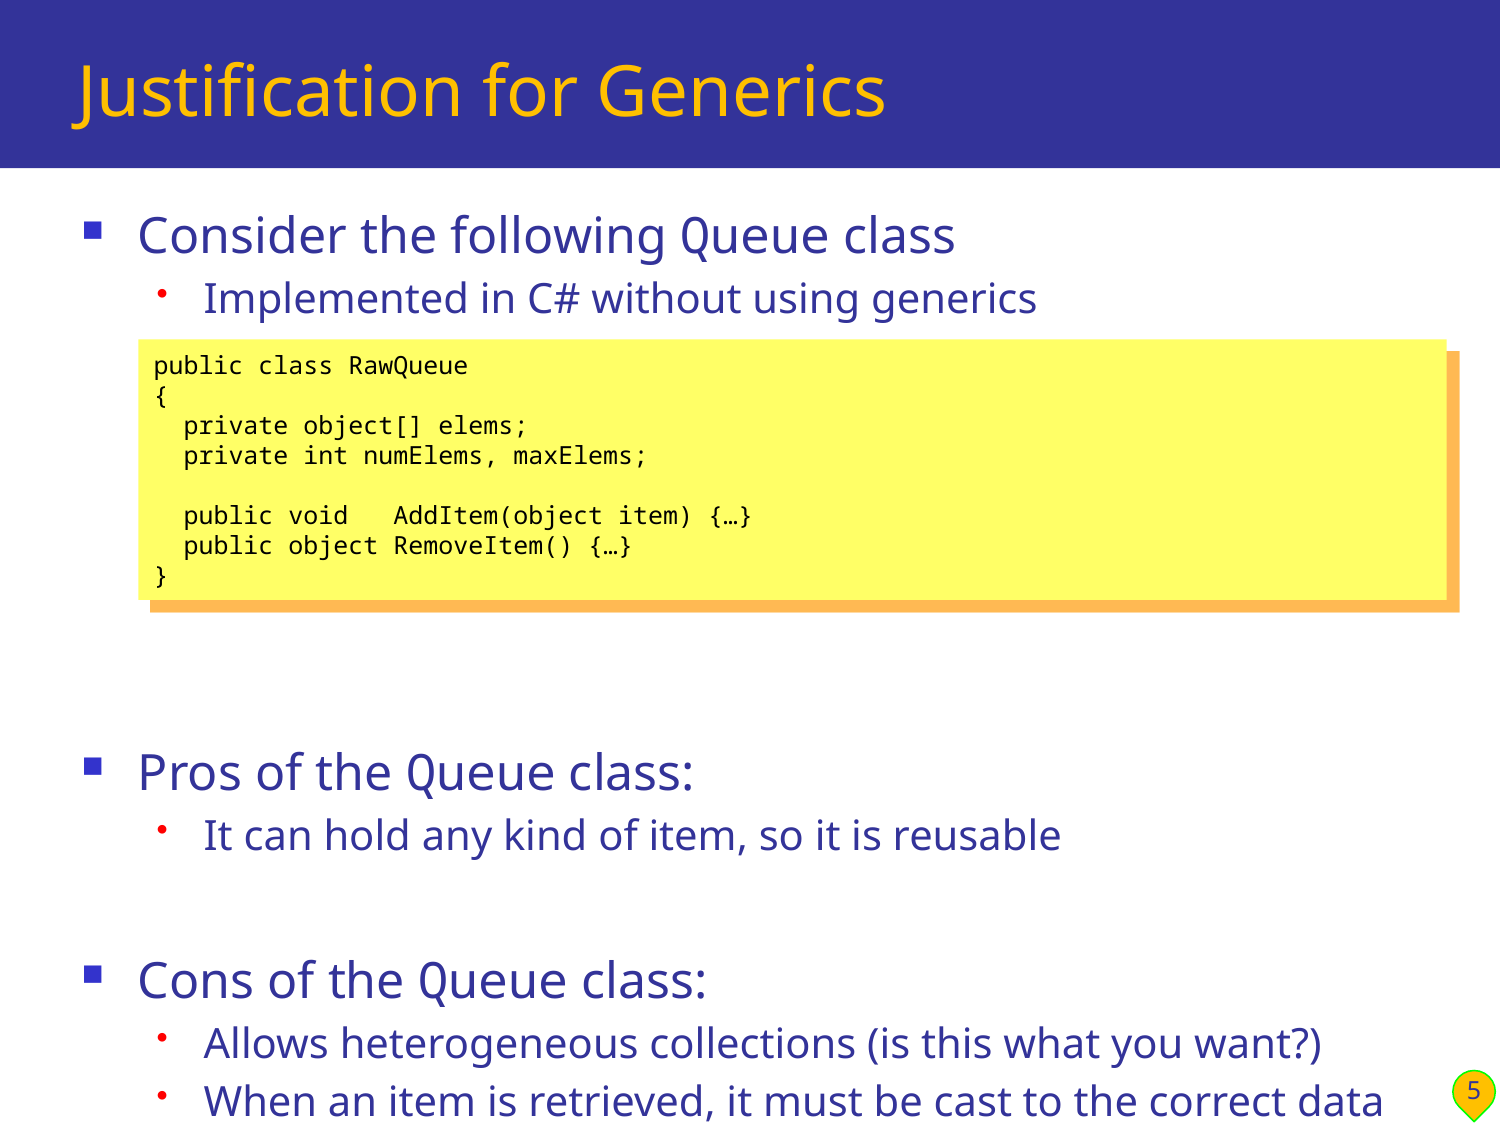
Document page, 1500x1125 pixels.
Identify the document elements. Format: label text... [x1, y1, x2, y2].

list Consider the following Queue class Implemented in C# without using generics Pros of the Queue class: It can hold any kind of item, so it is reusable Cons of the Queue class: Allows heterogeneous collections (is this what you want?) When an item is retrieved, it must be cast to the correct data type (not type safe, can result in InvalidCastException) [66, 196, 1460, 1007]
footer 5 [1431, 1040, 1500, 1117]
text_box public class RawQueue { private object[] elems; private int numElems, maxElems; public void AddItem(object item) {…} public object RemoveItem() {…} } [138, 339, 1447, 600]
title Justification for Generics [61, 24, 1465, 139]
